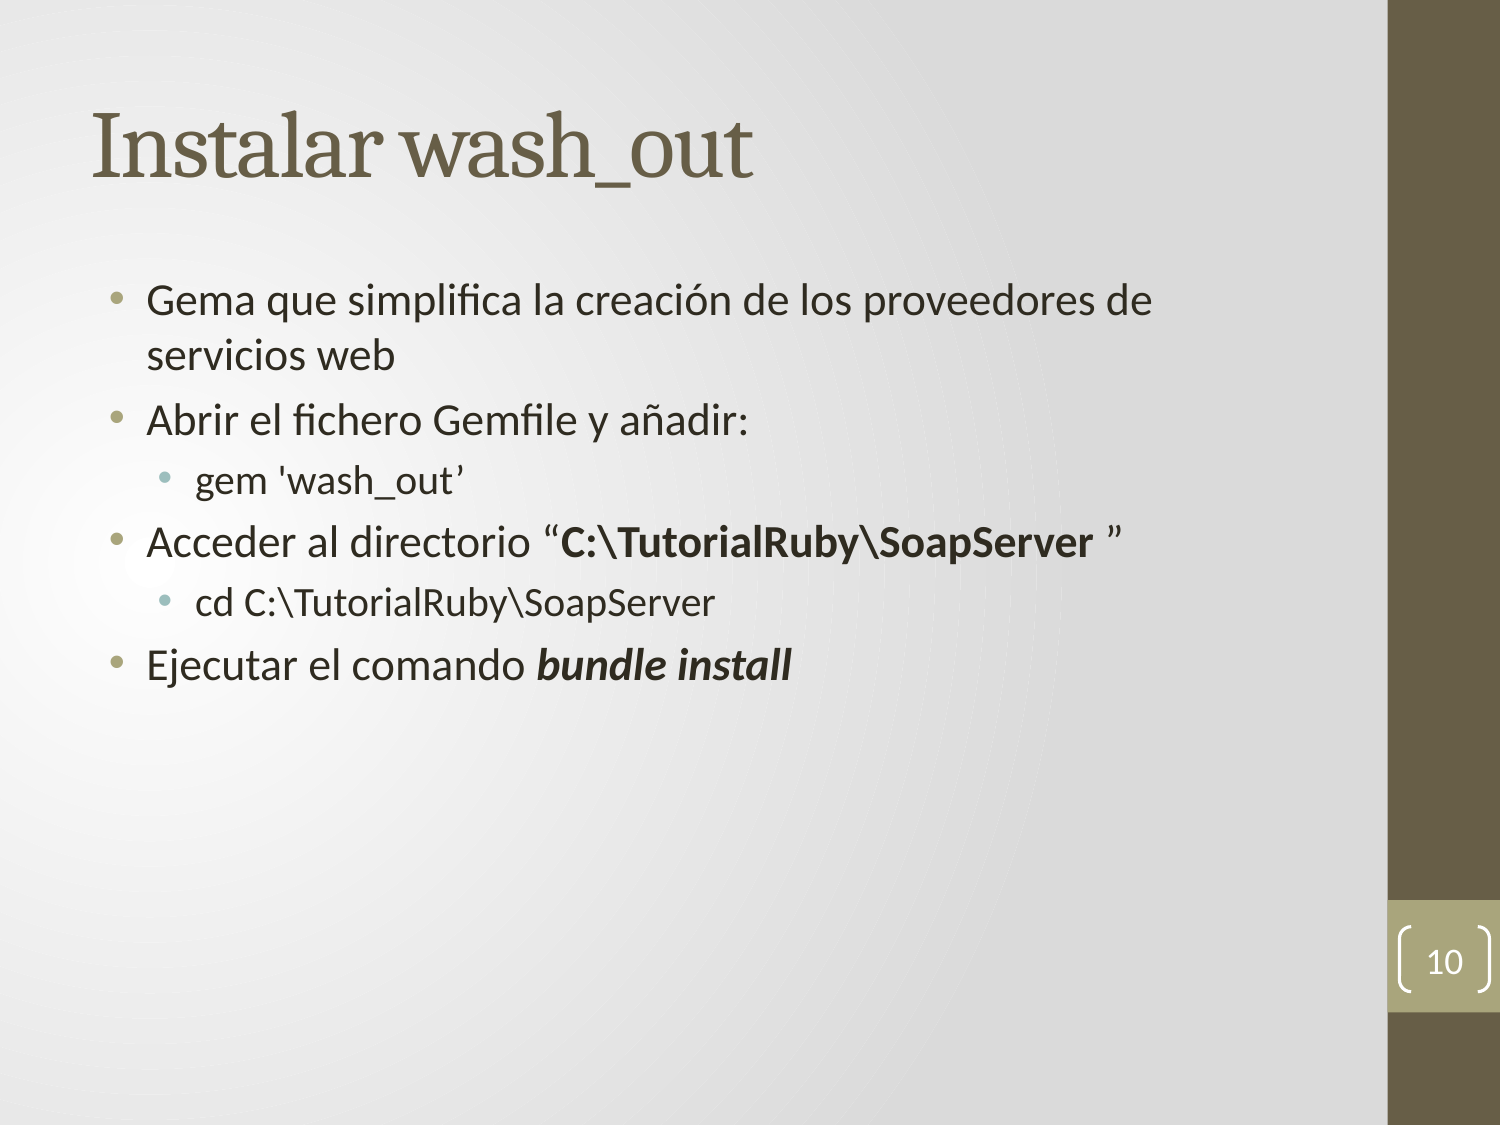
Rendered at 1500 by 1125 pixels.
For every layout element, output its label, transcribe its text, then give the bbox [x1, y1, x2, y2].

list Gema que simplifica la creación de los proveedores de servicios web Abrir el fichero Gemfile y añadir: gem 'wash_out’ Acceder al directorio “C:\TutorialRuby\SoapServer ” cd C:\TutorialRuby\SoapServer Ejecutar el comando bundle install [75, 262, 1325, 1050]
title Instalar wash_out [75, 45, 1325, 233]
slide_number 10 [1397, 925, 1492, 994]
